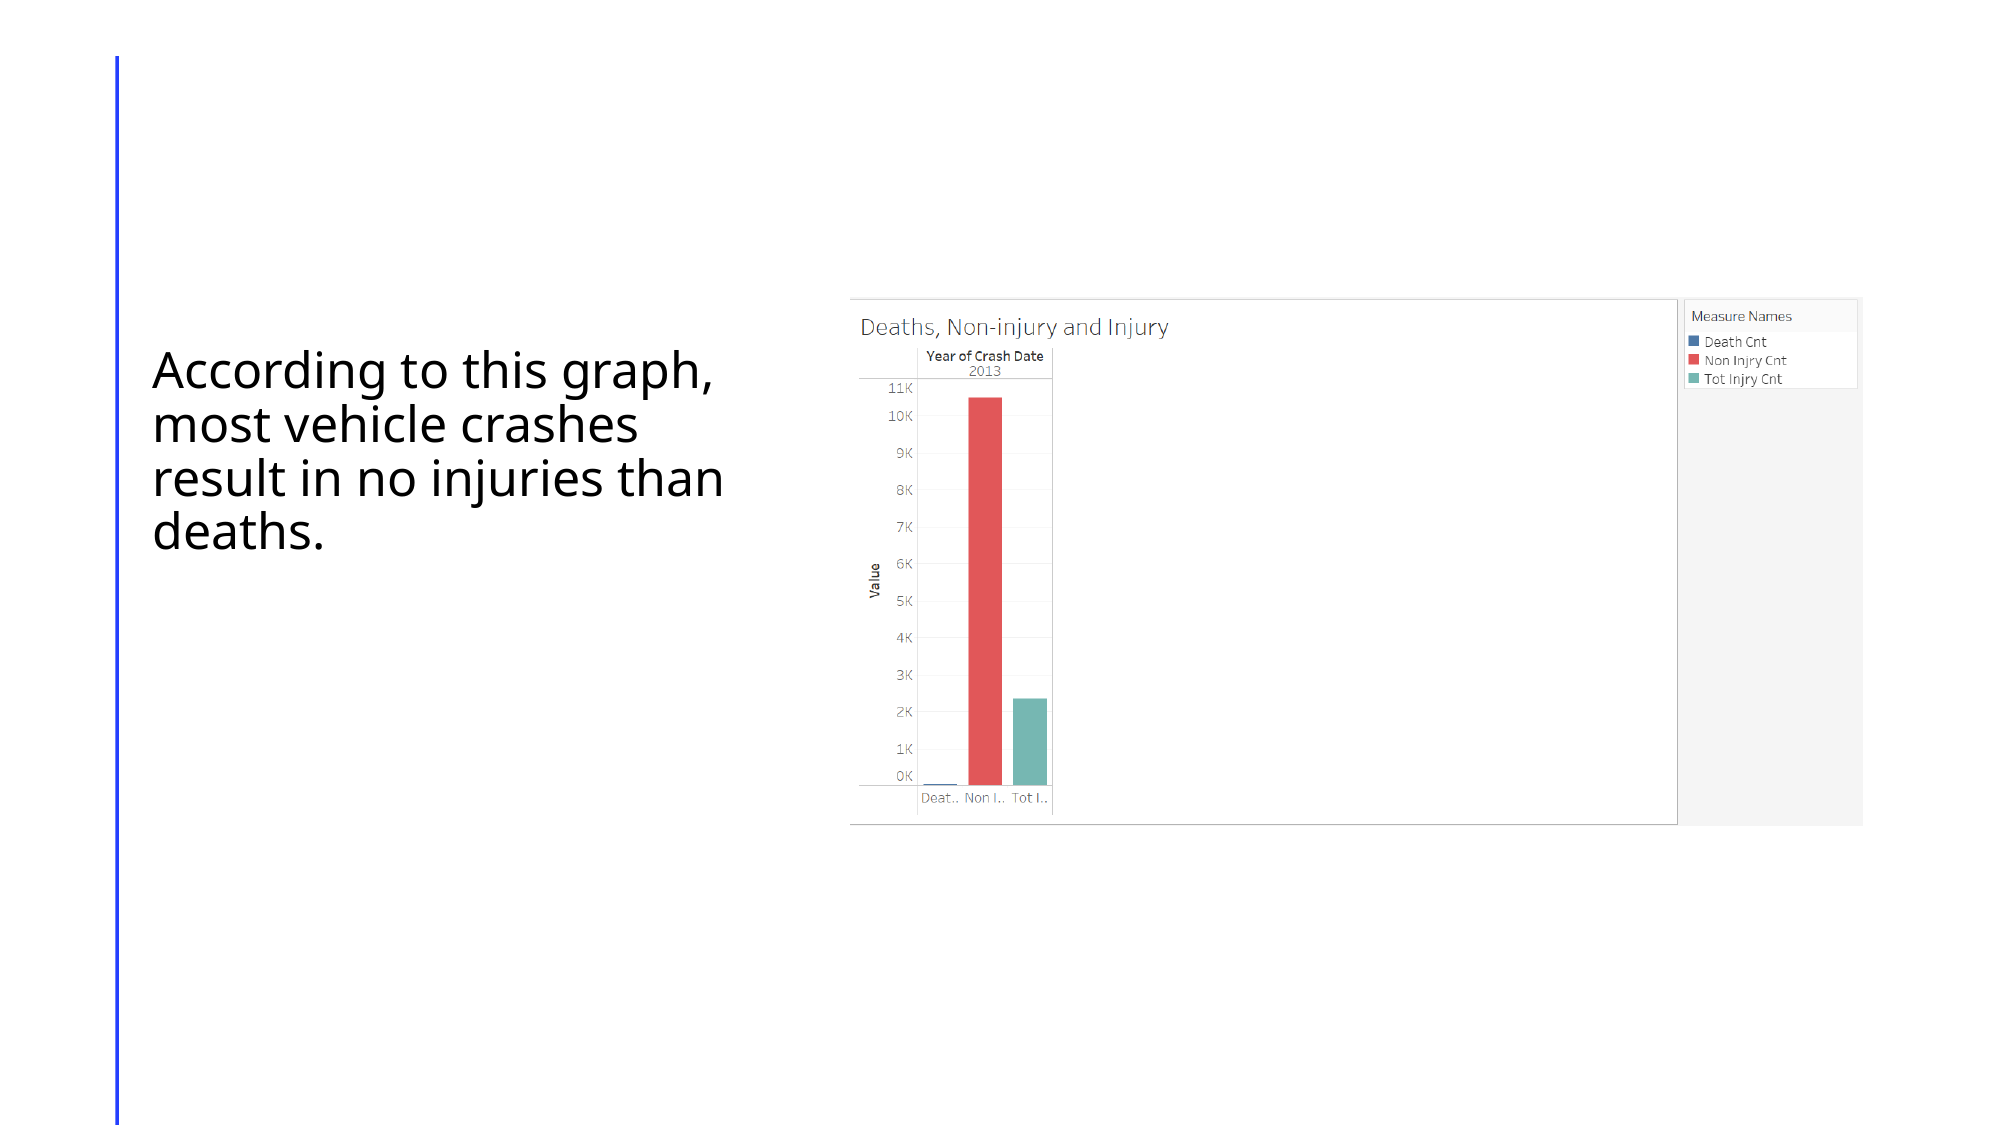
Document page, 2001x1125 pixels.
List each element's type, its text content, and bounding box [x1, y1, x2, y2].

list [850, 297, 1863, 826]
list According to this graph, most vehicle crashes result in no injuries than deaths. [137, 337, 783, 963]
